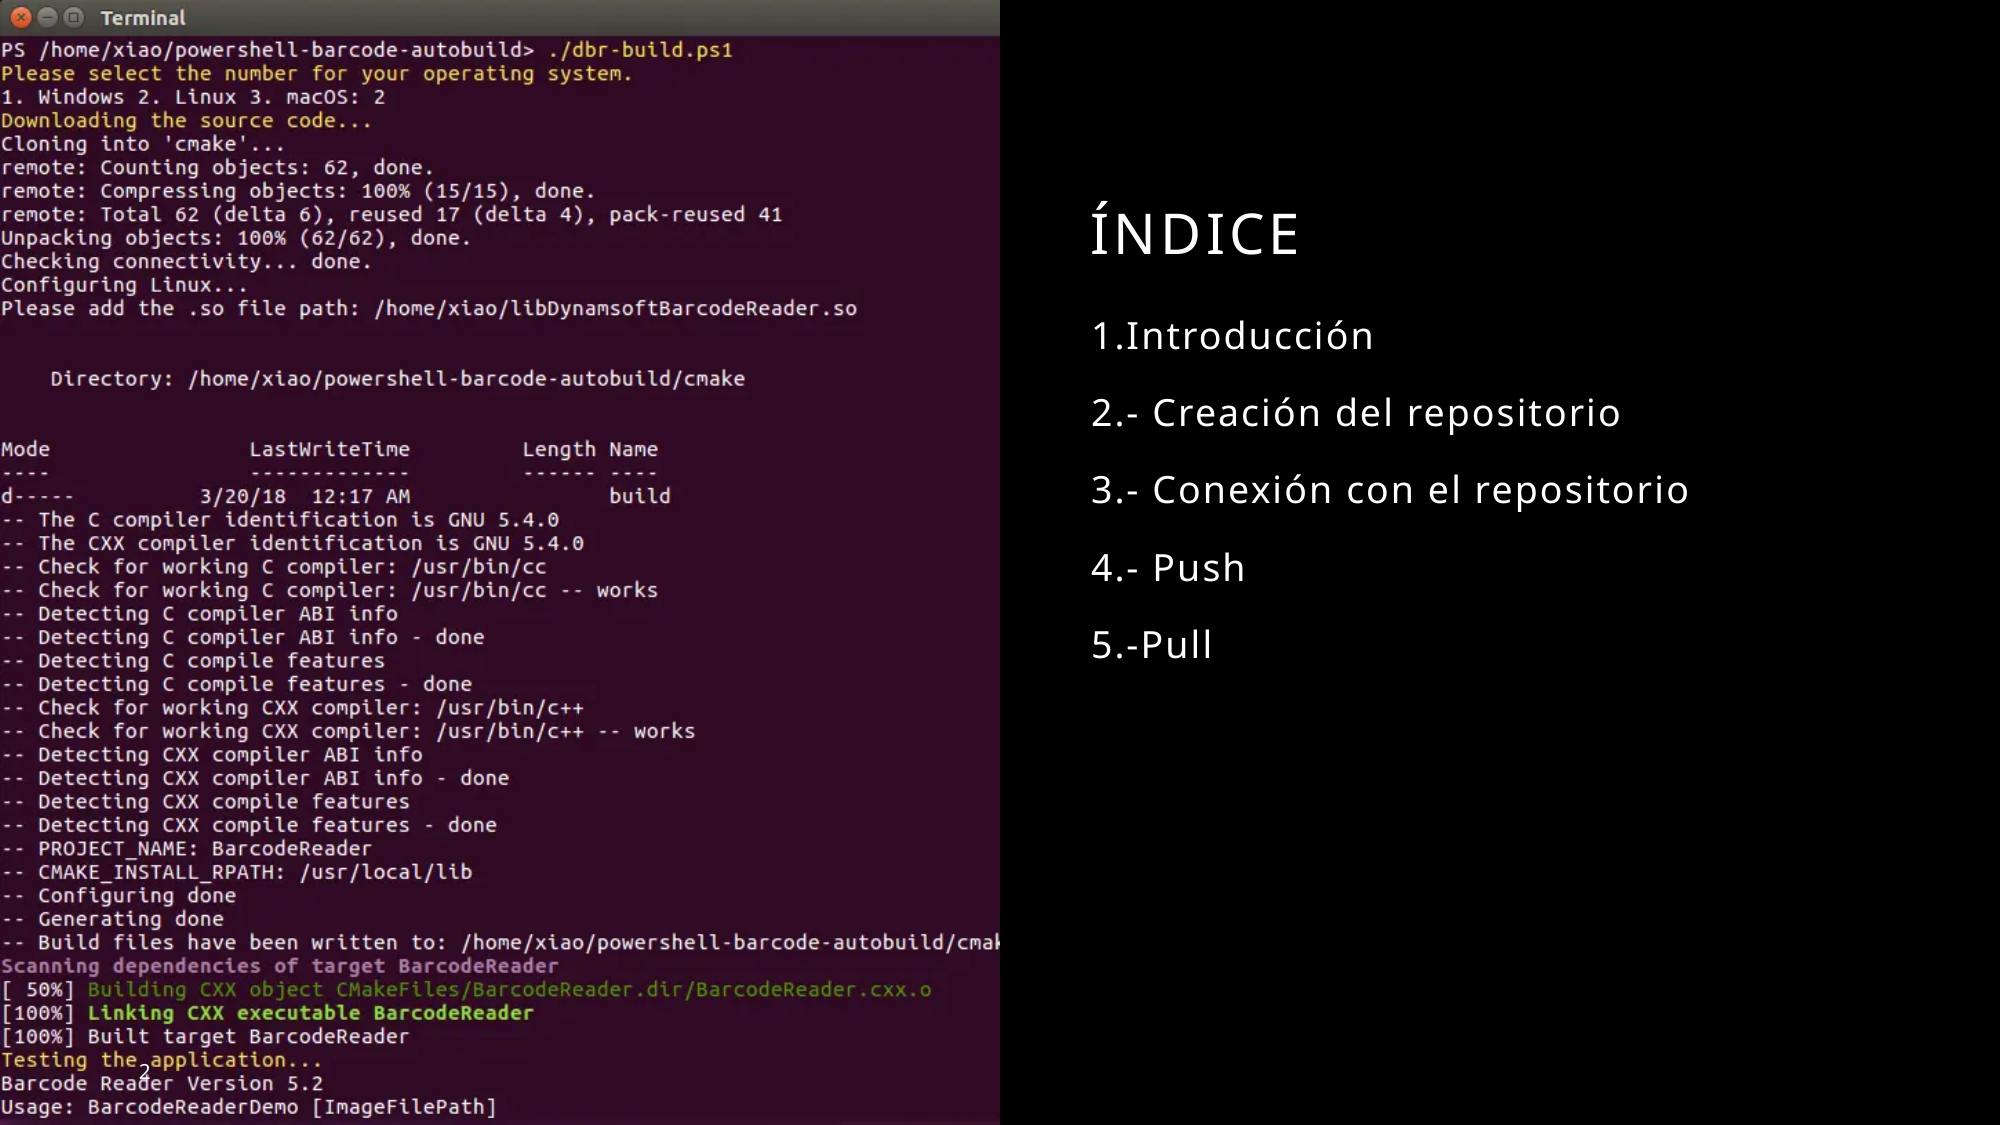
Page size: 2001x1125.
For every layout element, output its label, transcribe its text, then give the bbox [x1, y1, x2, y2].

title Índice [1076, 198, 1919, 280]
picture [0, 0, 1000, 1125]
list 1.Introducción 2.- Creación del repositorio 3.- Conexión con el repositorio 4.- Push 5.-Pull [1076, 293, 1919, 881]
